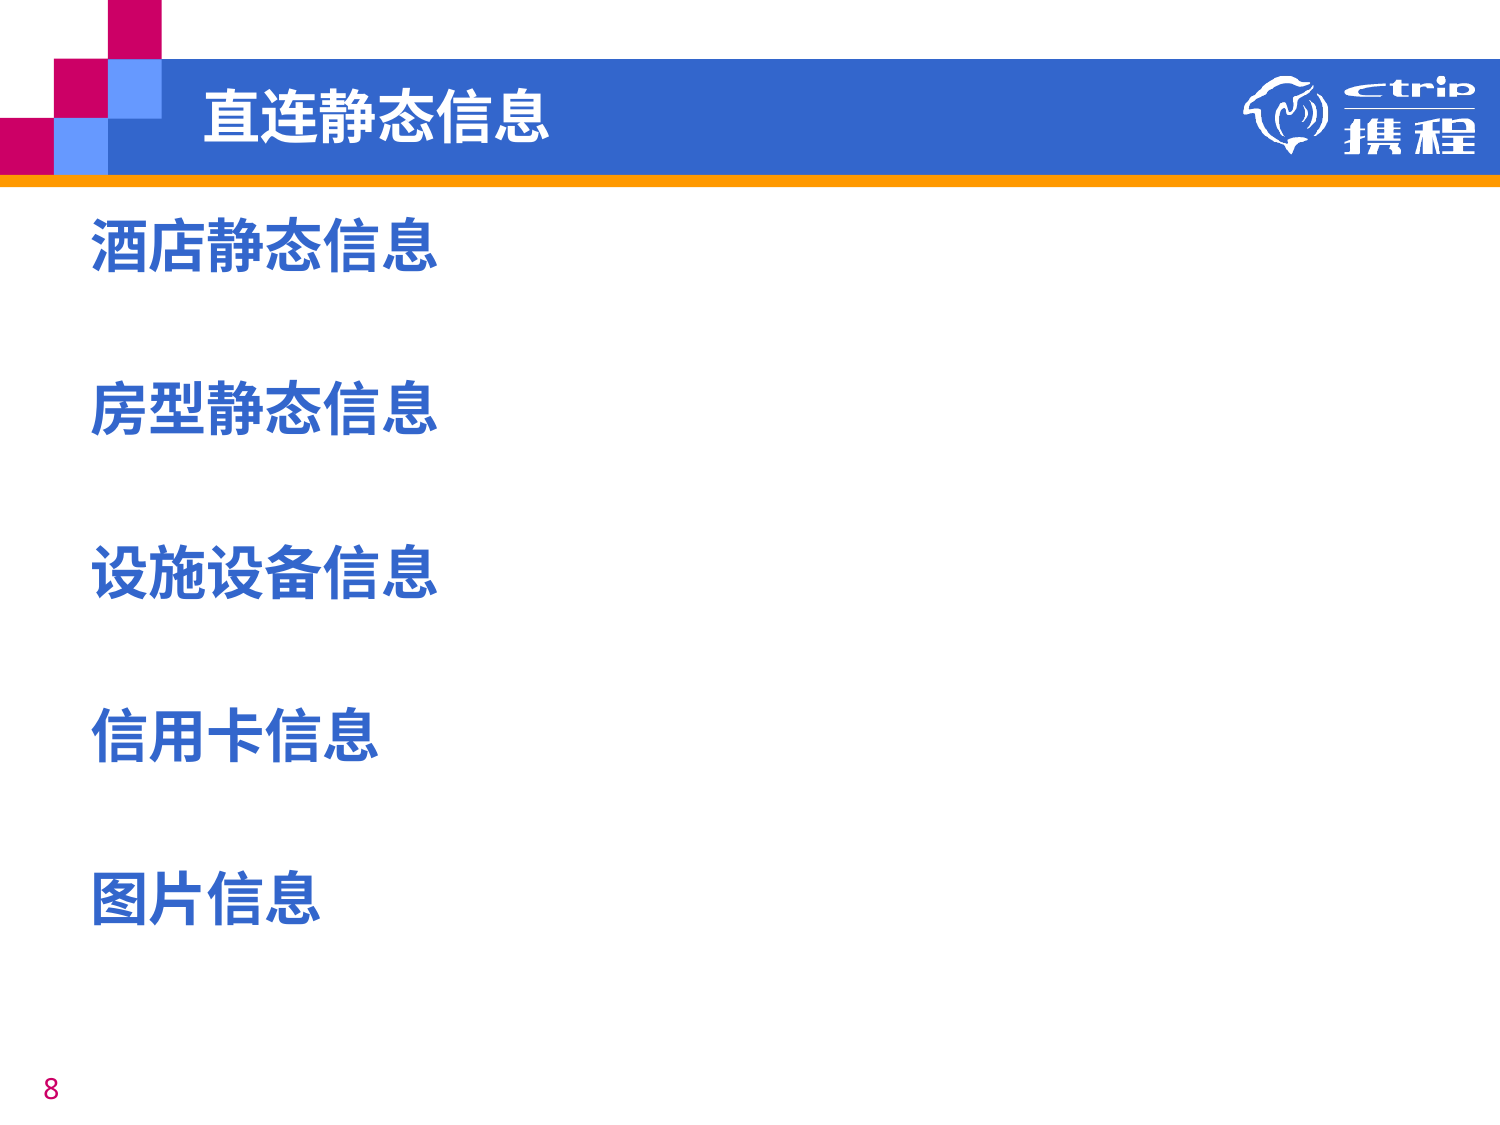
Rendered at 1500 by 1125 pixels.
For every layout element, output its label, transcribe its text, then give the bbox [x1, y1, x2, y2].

title 直连静态信息 [187, 75, 1400, 155]
picture [1237, 69, 1488, 163]
slide_number 8 [0, 1062, 76, 1116]
list 酒店静态信息 房型静态信息 设施设备信息 信用卡信息 图片信息 [75, 201, 1425, 1063]
